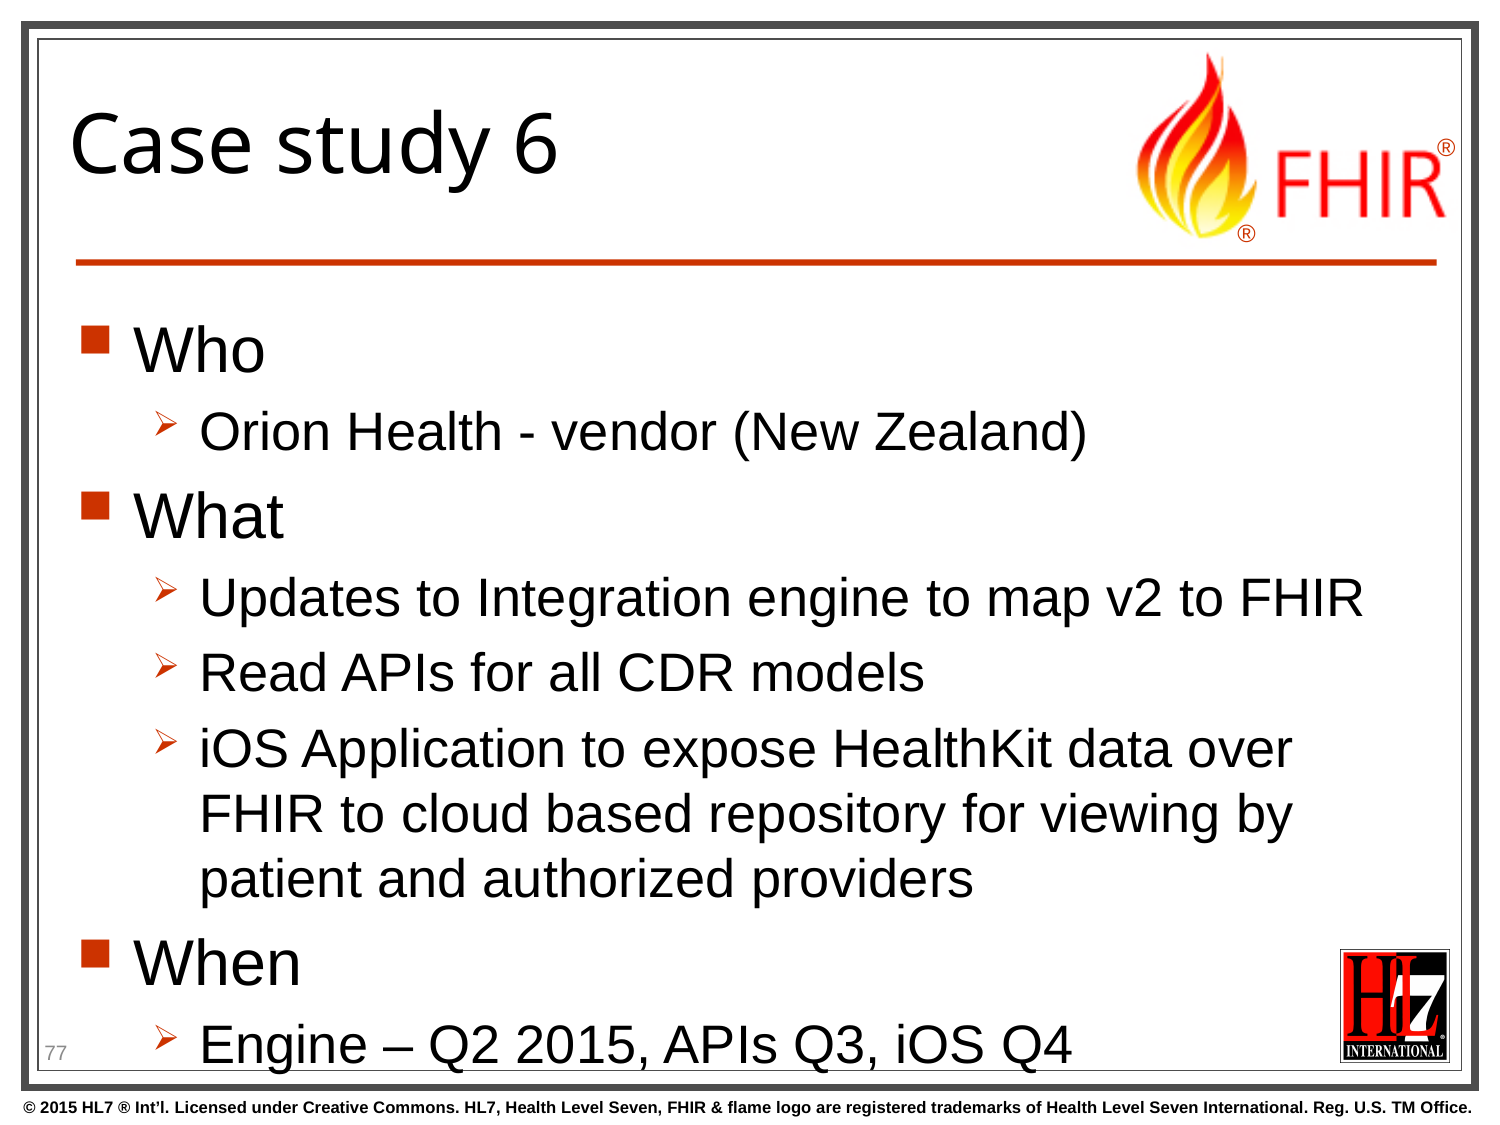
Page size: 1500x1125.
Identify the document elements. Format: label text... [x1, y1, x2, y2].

slide_number 77 [29, 1034, 148, 1071]
list Who Orion Health - vendor (New Zealand) What Updates to Integration engine to map v2 to FHIR Read APIs for all CDR models iOS Application to expose HealthKit data over FHIR to cloud based repository for viewing by patient and authorized providers When Engine – Q2 2015, APIs Q3, iOS Q4 [62, 299, 1438, 1059]
picture [1340, 949, 1450, 1063]
title Case study 6 [53, 54, 1128, 244]
picture [1124, 42, 1458, 249]
